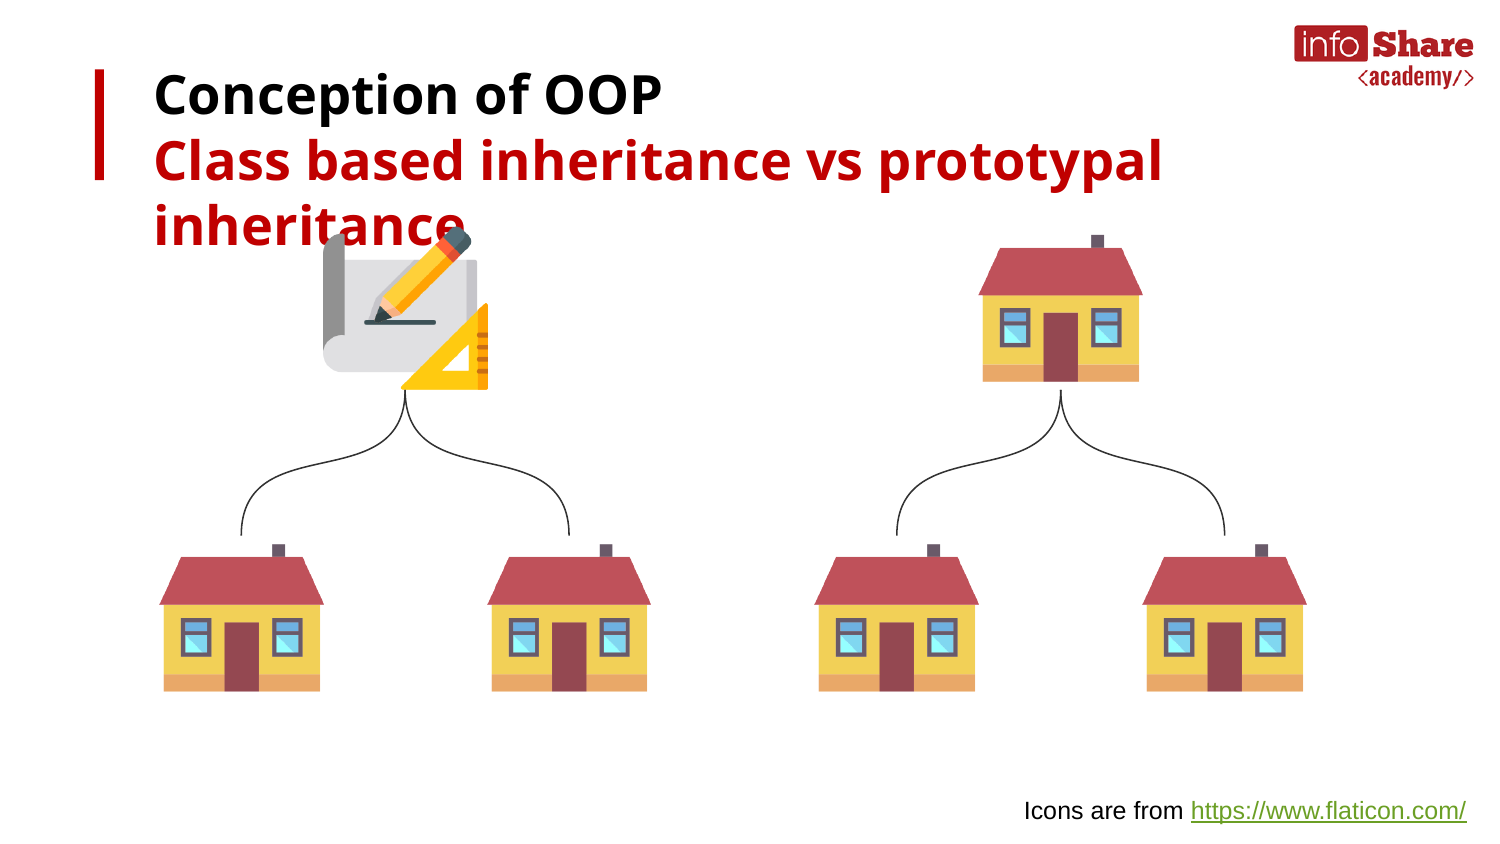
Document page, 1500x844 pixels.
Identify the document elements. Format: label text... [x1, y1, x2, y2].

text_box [250, 380, 397, 545]
text_box Icons are from https://www.flaticon.com/ [860, 780, 1489, 824]
title Conception of OOP Class based inheritance vs prototypal inheritance [138, 45, 1278, 187]
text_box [414, 380, 561, 545]
picture [322, 225, 488, 391]
picture [486, 535, 652, 700]
picture [1142, 535, 1307, 700]
picture [978, 225, 1143, 391]
picture [1267, 0, 1500, 117]
picture [814, 535, 979, 700]
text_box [905, 380, 1052, 545]
picture [159, 535, 324, 700]
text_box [1069, 380, 1216, 545]
